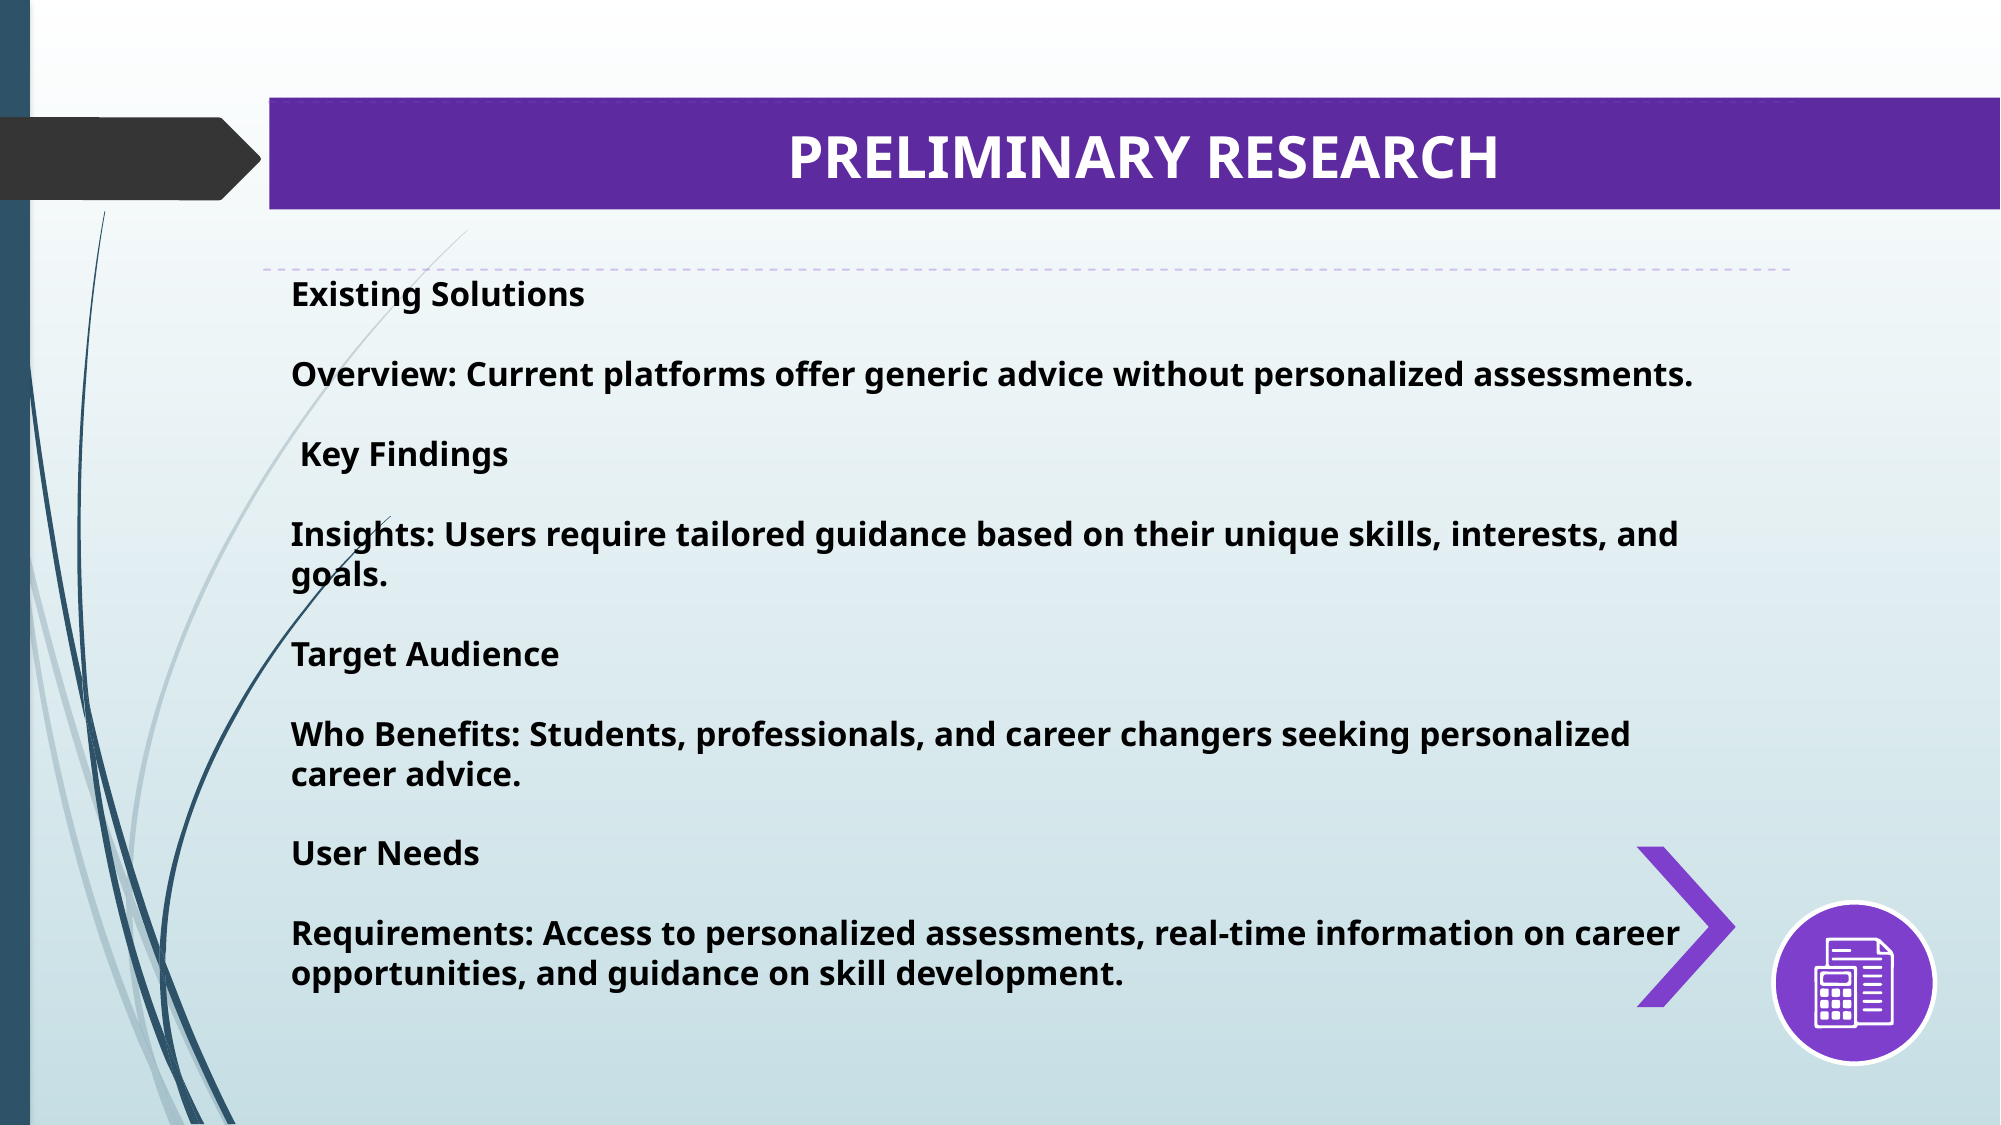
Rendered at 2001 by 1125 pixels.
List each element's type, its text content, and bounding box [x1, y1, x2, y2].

text_box Existing Solutions Overview: Current platforms offer generic advice without personalized assessments. Key Findings Insights: Users require tailored guidance based on their unique skills, interests, and goals. Target Audience Who Benefits: Students, professionals, and career changers seeking personalized career advice. User Needs Requirements: Access to personalized assessments, real-time information on career opportunities, and guidance on skill development. [276, 277, 1747, 1040]
text_box PRELIMINARY RESEARCH [269, 97, 2000, 210]
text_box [1773, 901, 1936, 1064]
